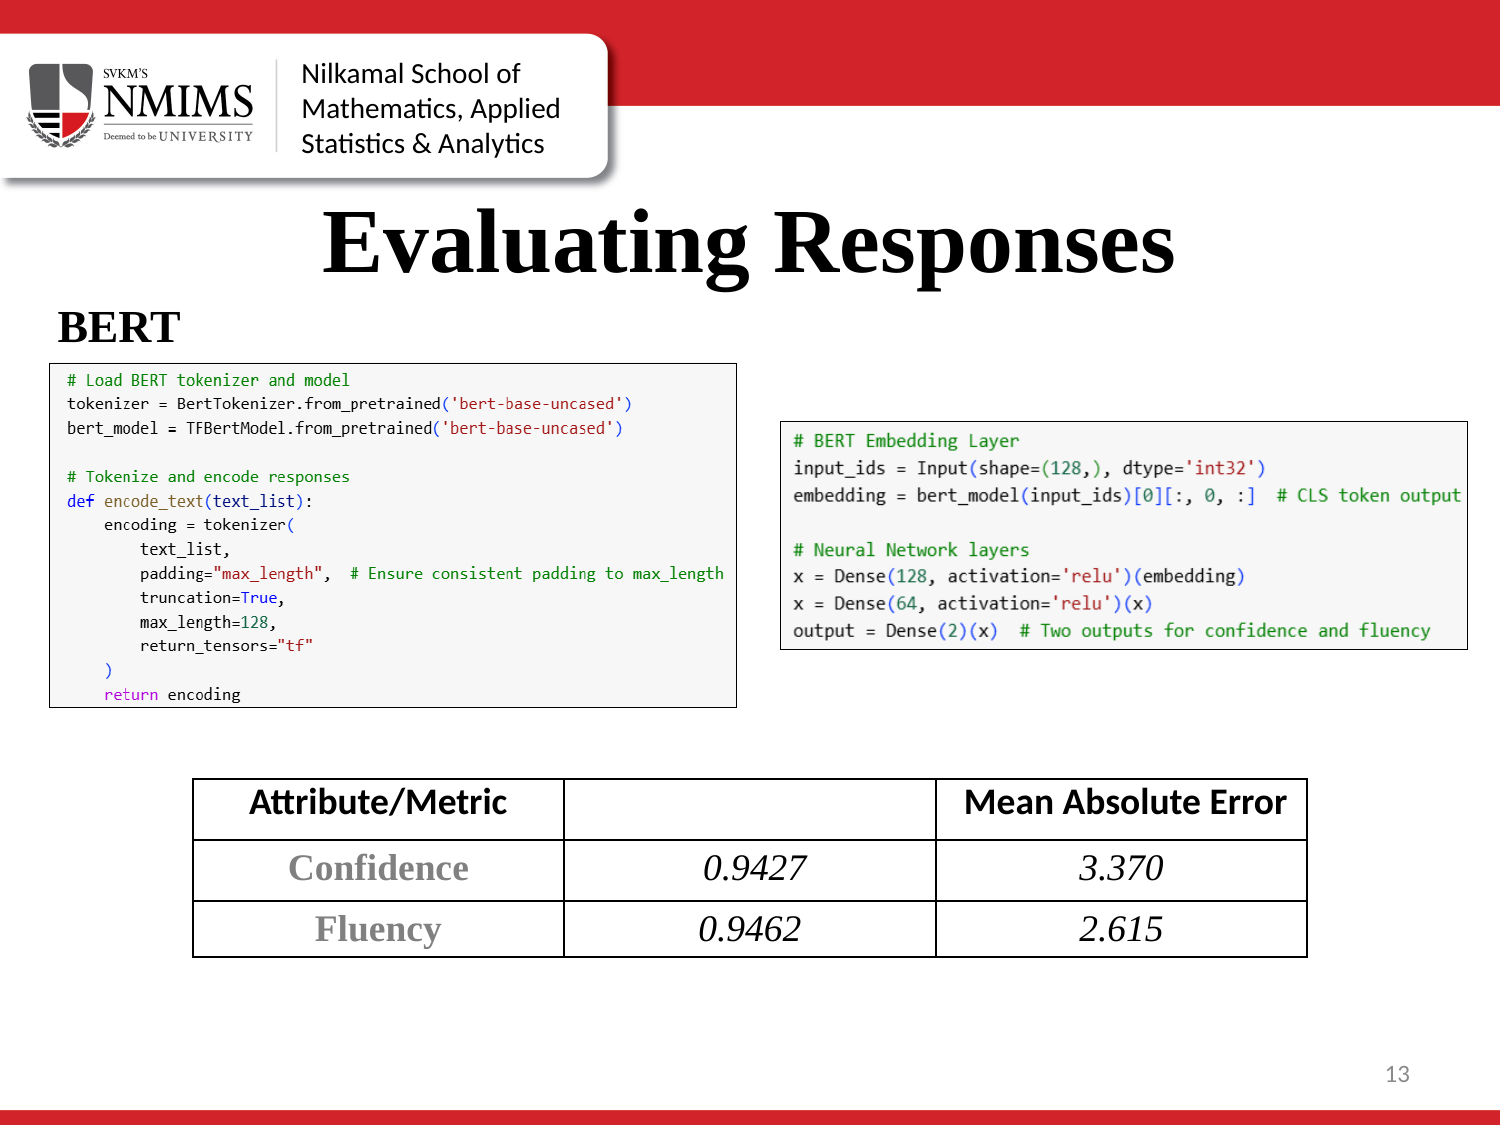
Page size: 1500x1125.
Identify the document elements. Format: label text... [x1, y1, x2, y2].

slide_number 13 [1074, 1042, 1425, 1103]
title Evaluating Responses [75, 164, 1425, 309]
picture [0, 0, 1500, 1125]
text_box BERT [31, 288, 327, 359]
